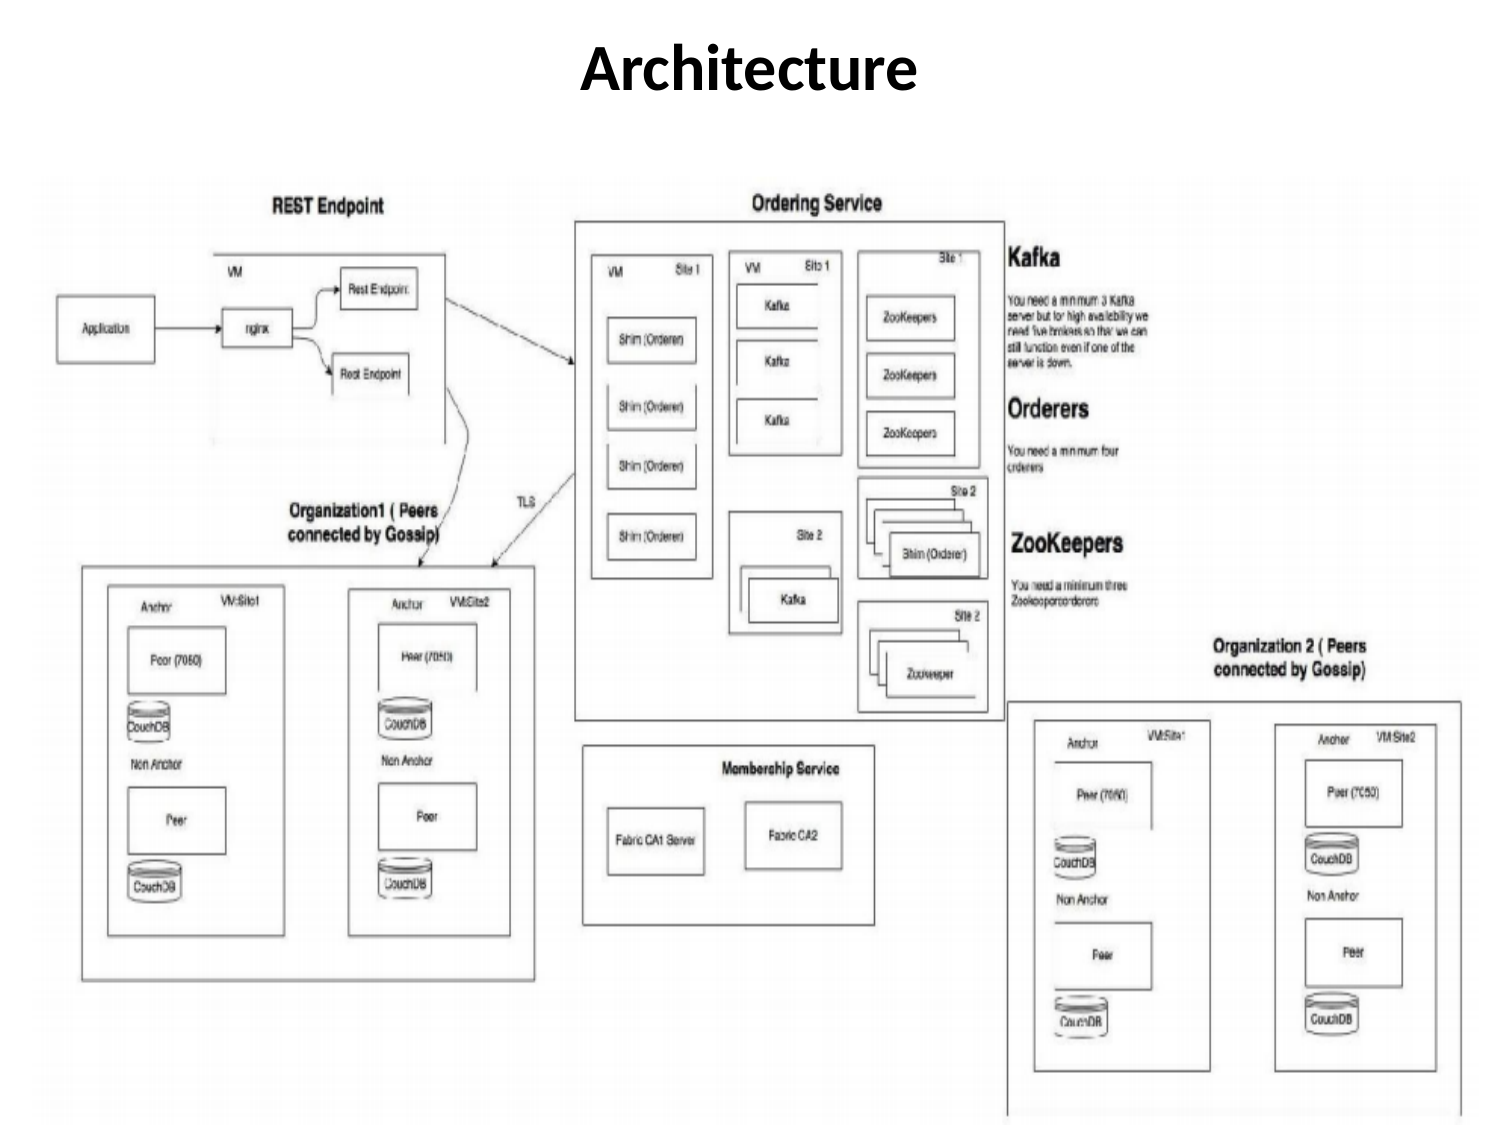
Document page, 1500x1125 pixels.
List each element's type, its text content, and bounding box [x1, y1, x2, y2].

title Architecture [103, 25, 1397, 112]
picture [0, 144, 1500, 1125]
